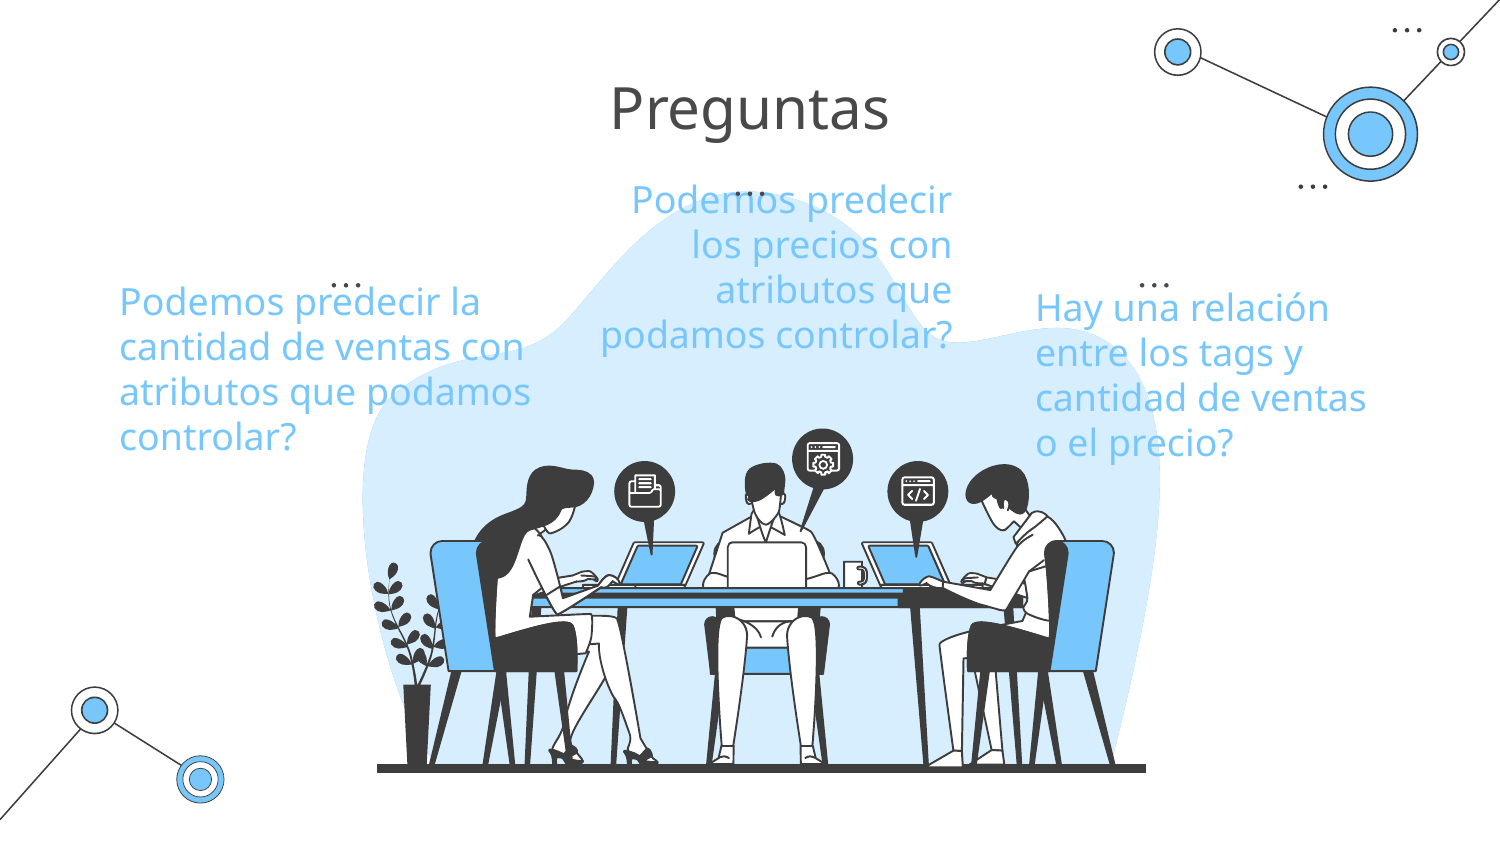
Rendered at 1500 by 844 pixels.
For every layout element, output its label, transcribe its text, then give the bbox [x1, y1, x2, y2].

subtitle Hay una relación entre los tags y cantidad de ventas o el precio? [1179, 304, 1401, 444]
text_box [331, 282, 361, 288]
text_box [901, 476, 935, 507]
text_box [735, 191, 765, 197]
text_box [324, 191, 1176, 773]
subtitle Podemos predecir la cantidad de ventas con atributos que podamos controlar? [104, 298, 319, 439]
title Preguntas [362, 56, 1138, 151]
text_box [1139, 282, 1169, 288]
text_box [628, 474, 663, 508]
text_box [806, 441, 841, 476]
